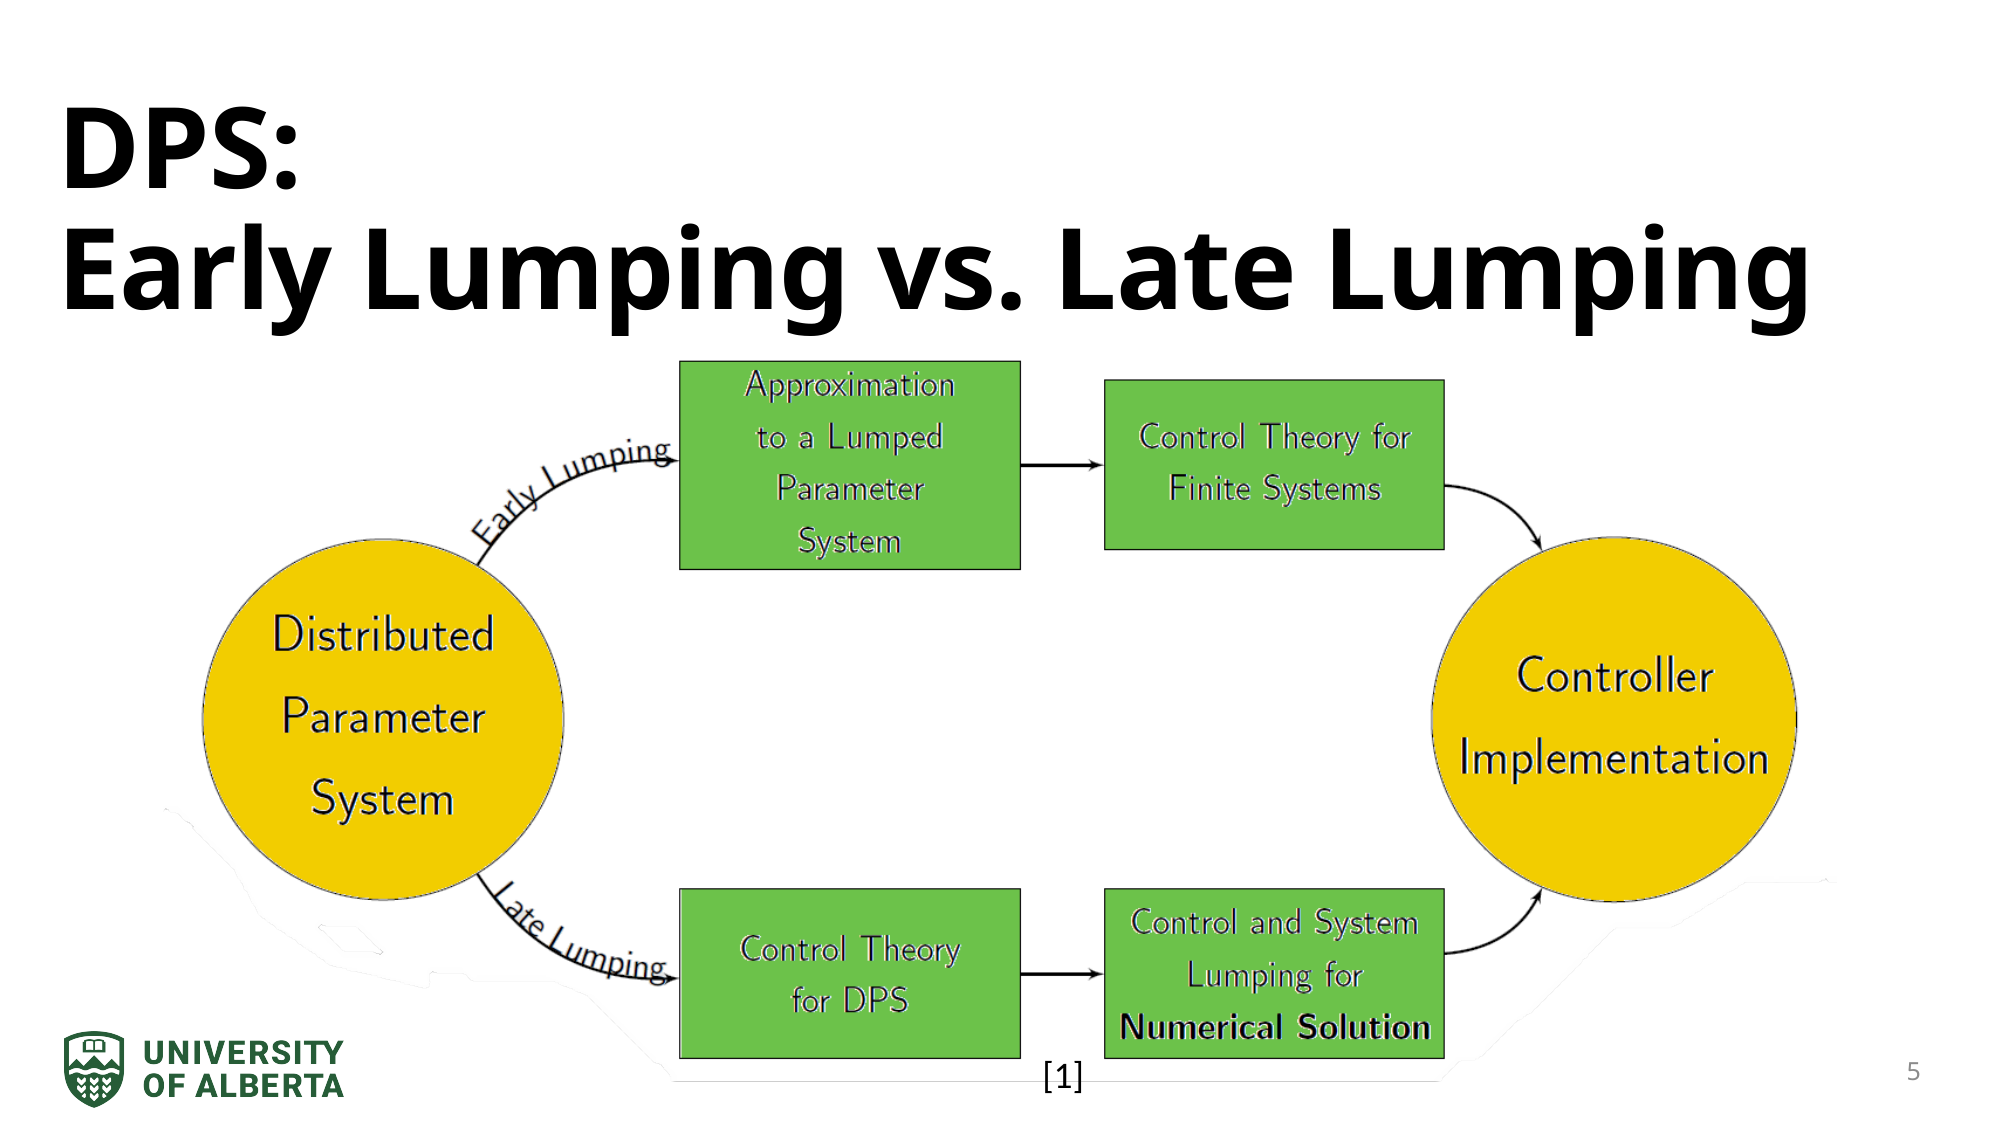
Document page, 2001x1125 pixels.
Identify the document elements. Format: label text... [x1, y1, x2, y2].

title DPS: Early Lumping vs. Late Lumping [57, 91, 1936, 217]
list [163, 321, 1837, 1093]
picture [64, 1031, 344, 1108]
slide_number 5 [1448, 1042, 1936, 1103]
text_box [1] [1027, 1093, 1111, 1104]
